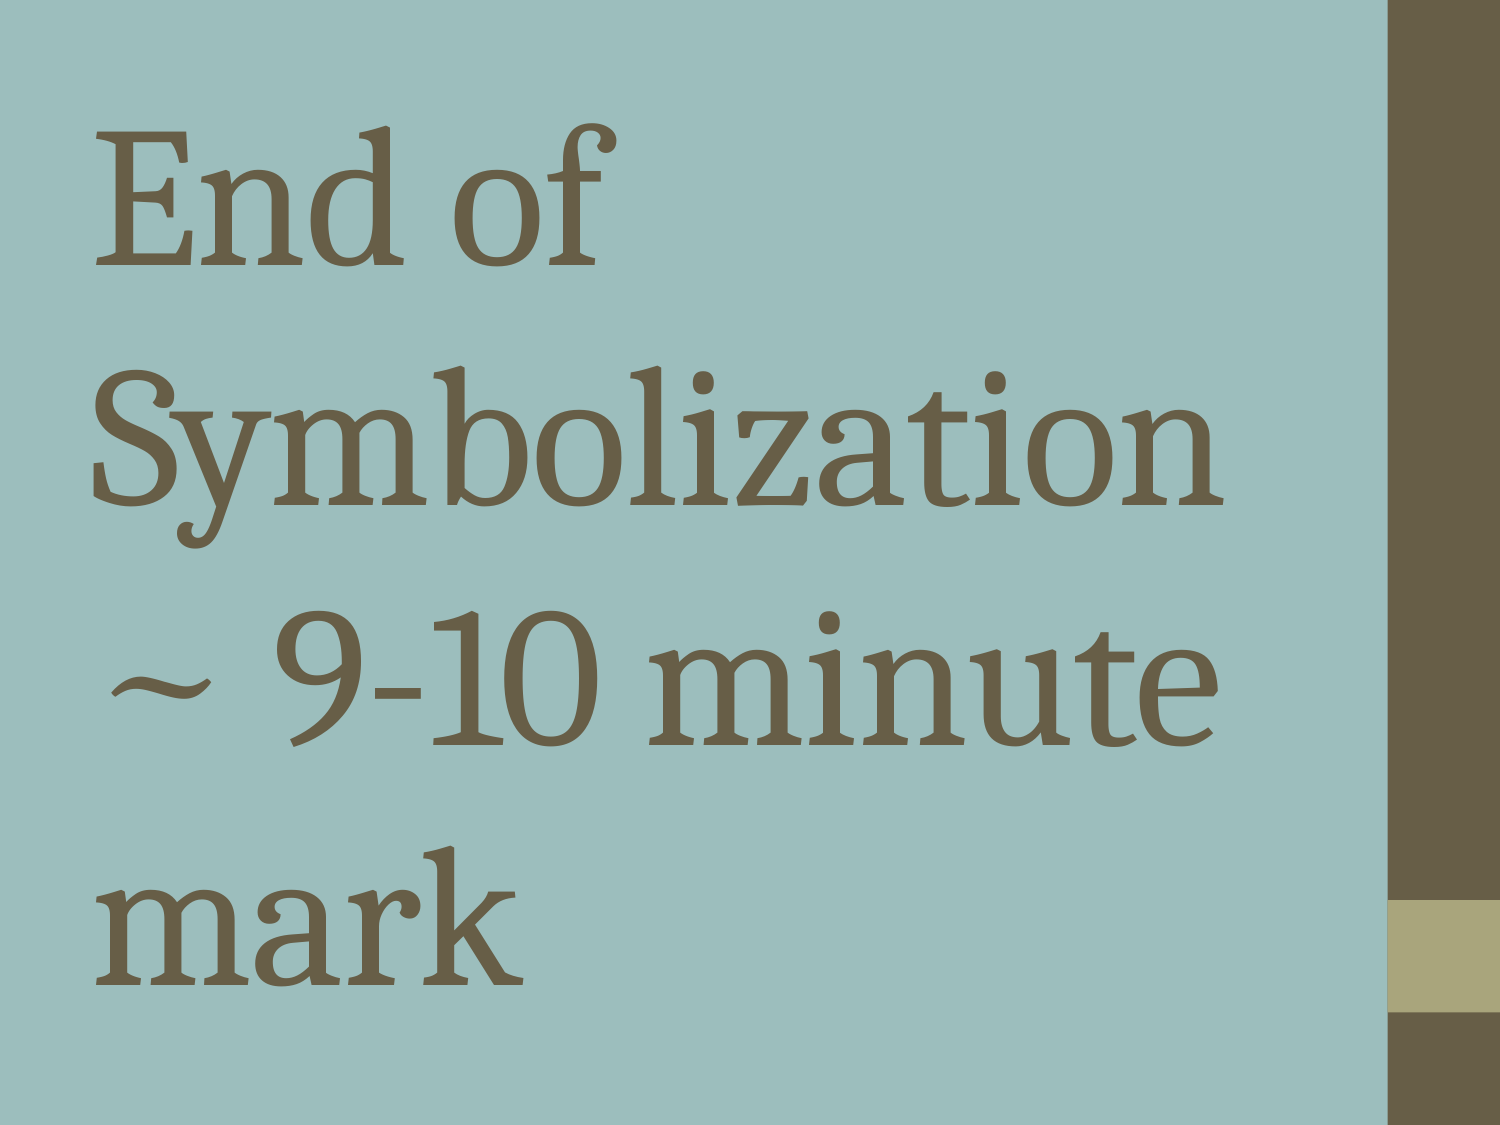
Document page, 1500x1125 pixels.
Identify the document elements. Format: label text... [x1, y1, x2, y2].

title End of Symbolization ~ 9-10 minute mark [75, 45, 1425, 1047]
